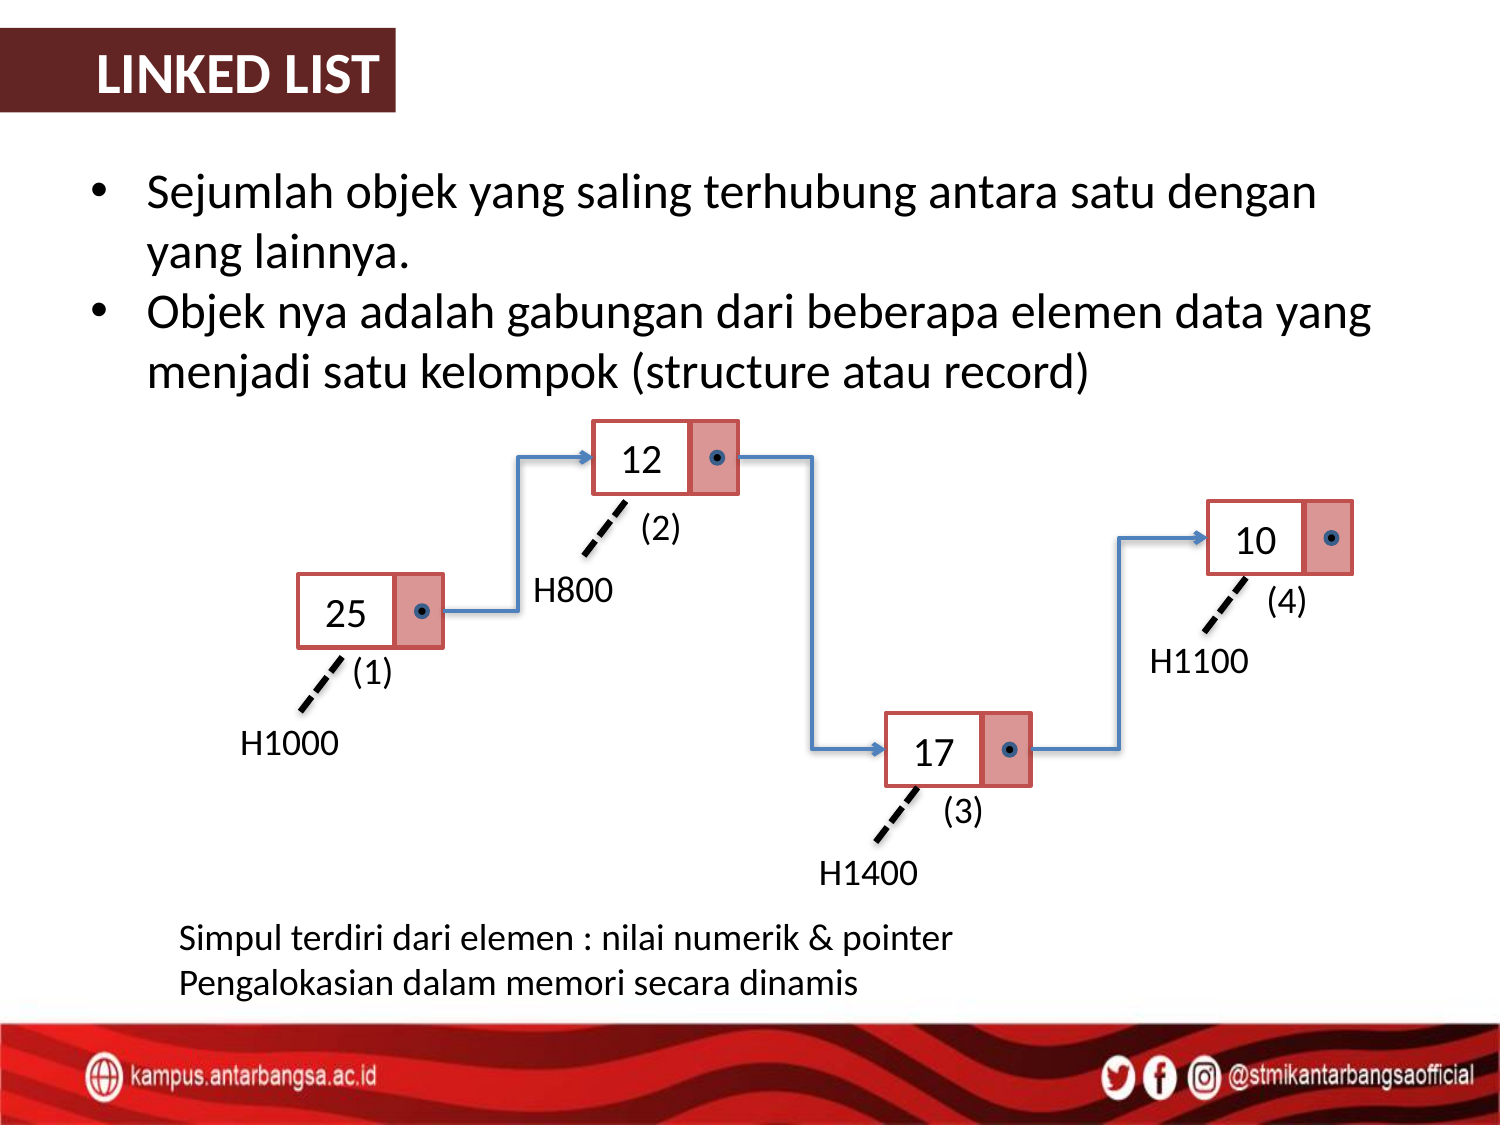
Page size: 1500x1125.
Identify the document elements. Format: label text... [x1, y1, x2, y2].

text_box LINKED LIST [0, 27, 396, 113]
picture [0, 0, 1500, 1125]
text_box Simpul terdiri dari elemen : nilai numerik & pointer Pengalokasian dalam memori secara dinamis [163, 905, 970, 1010]
text_box Sejumlah objek yang saling terhubung antara satu dengan yang lainnya. Objek nya adalah gabungan dari beberapa elemen data yang menjadi satu kelompok (structure atau record) [75, 151, 1435, 407]
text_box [203, 420, 1353, 908]
